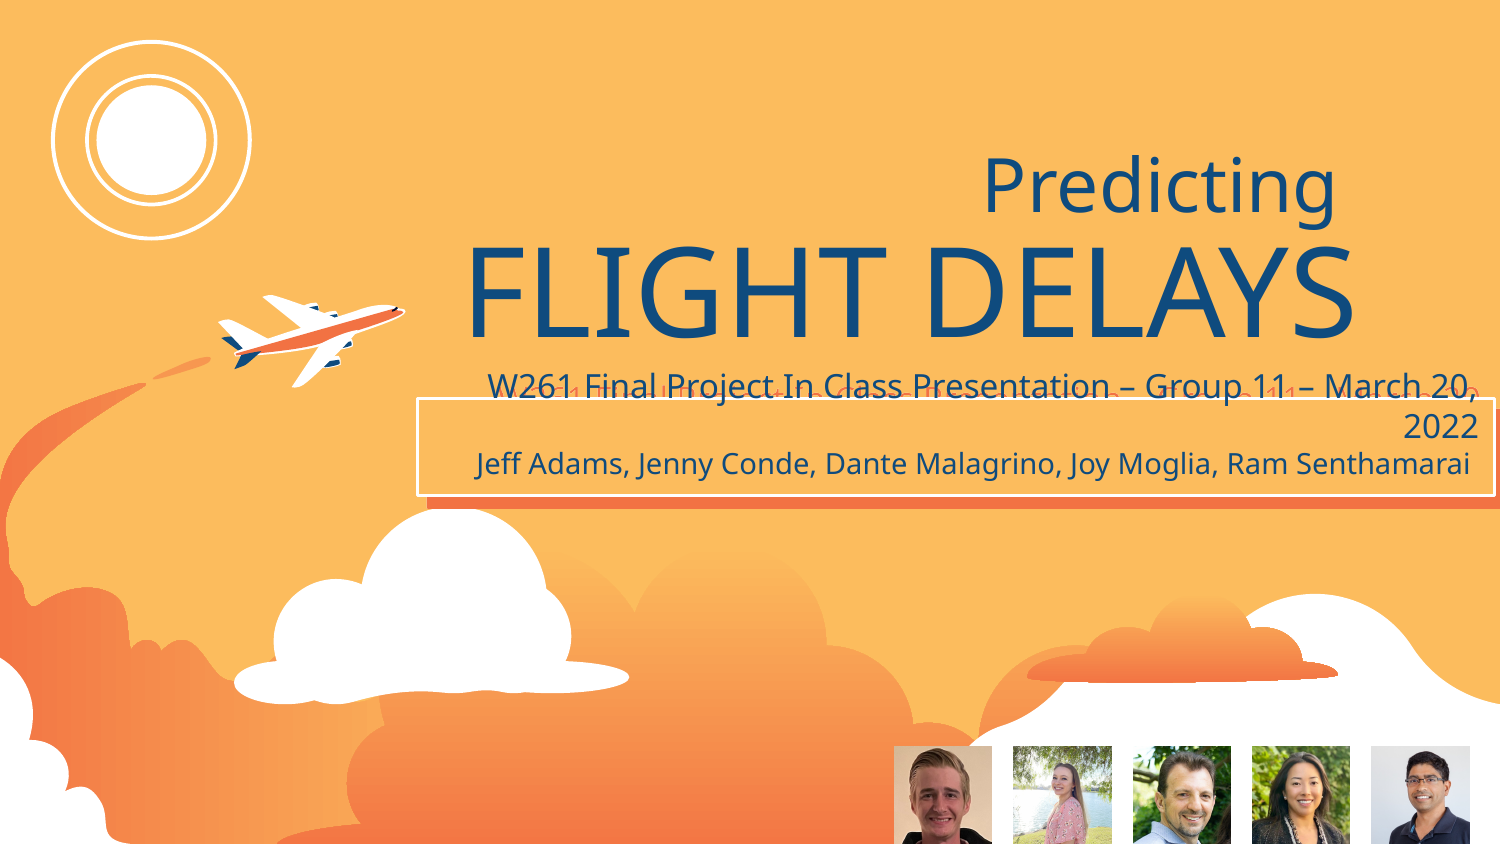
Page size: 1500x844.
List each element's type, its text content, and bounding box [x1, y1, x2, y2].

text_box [894, 746, 1470, 844]
title Predicting FLIGHT DELAYS [352, 133, 1374, 361]
subtitle W261 Final Project In Class Presentation – Group 11 – March 20, 2022 Jeff Adams, Jenny Conde, Dante Malagrino, Joy Moglia, Ram Senthamarai [416, 397, 1496, 497]
